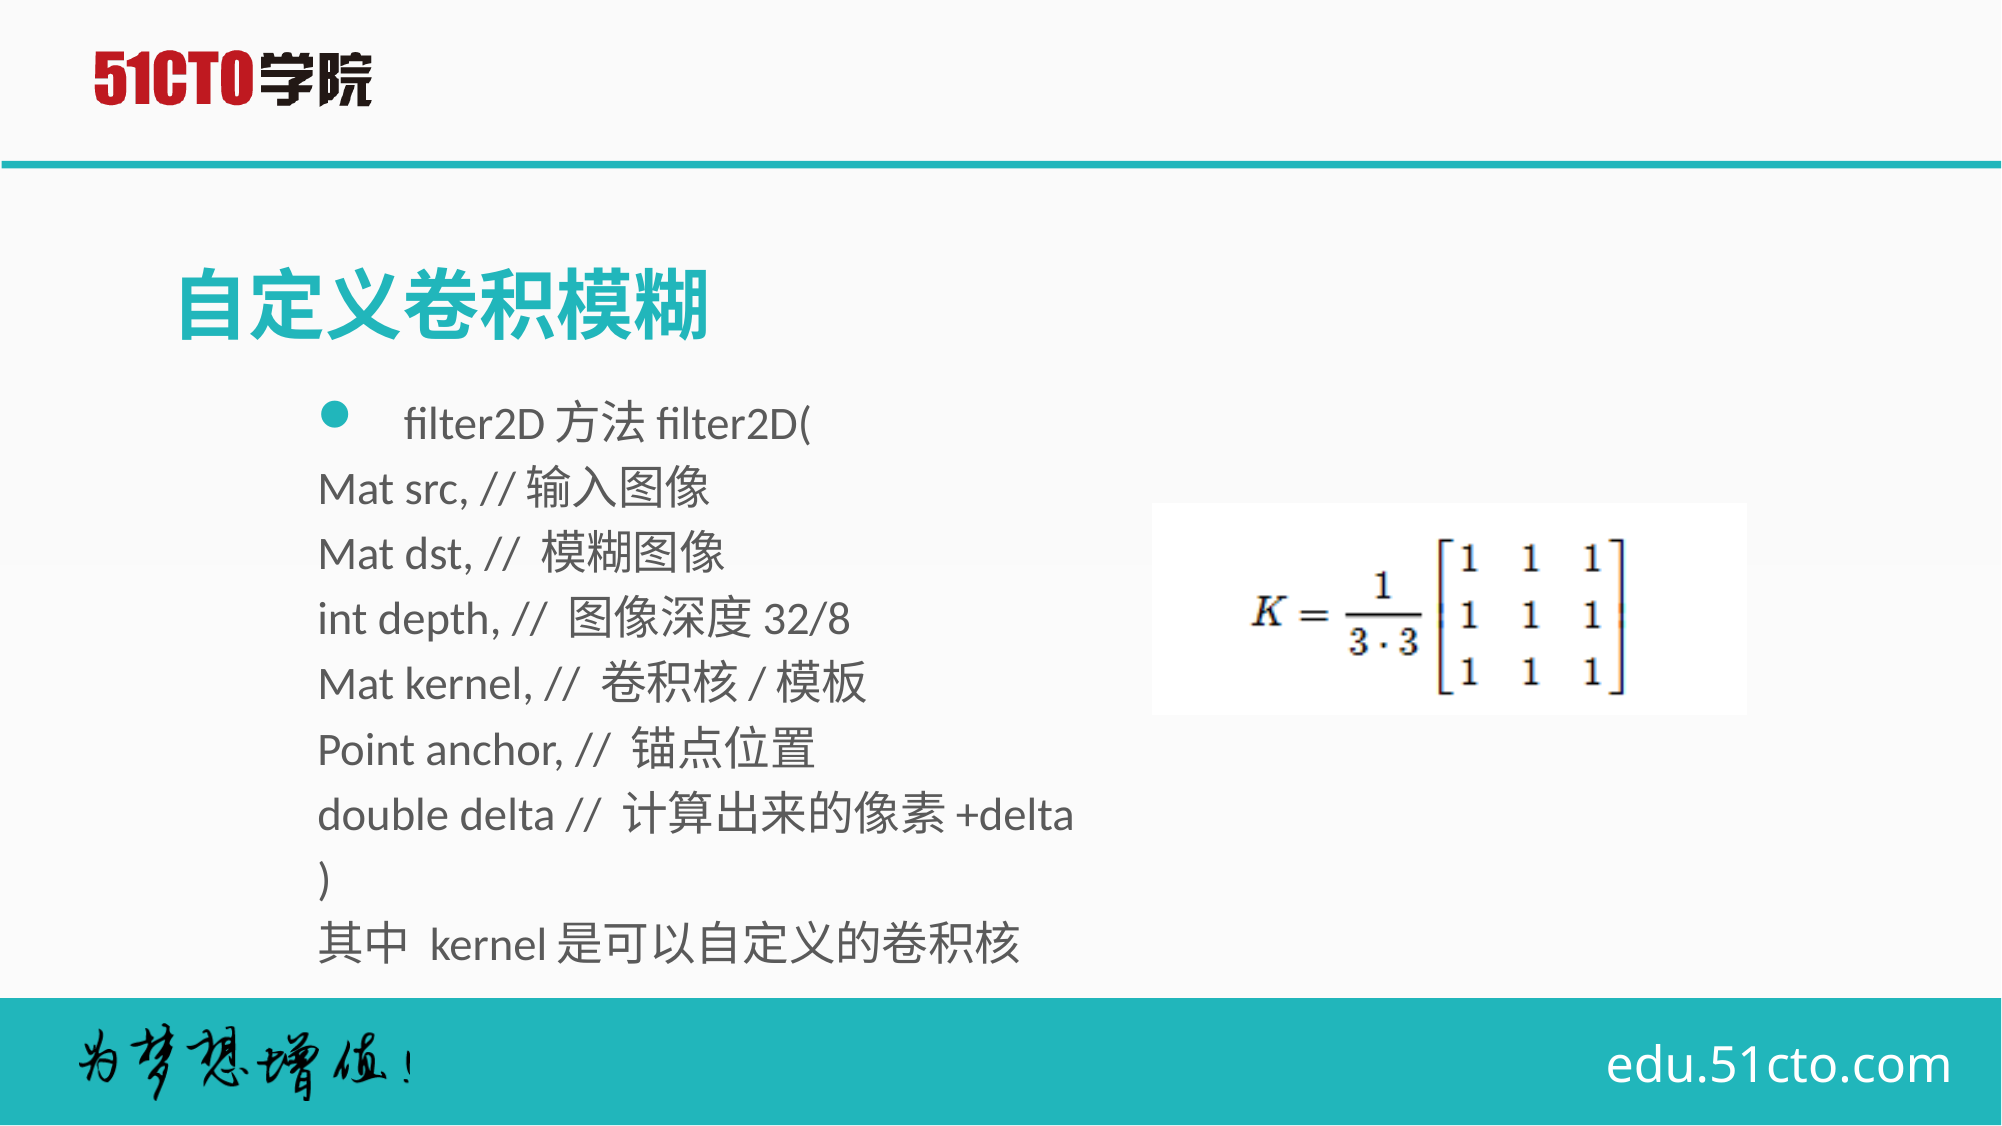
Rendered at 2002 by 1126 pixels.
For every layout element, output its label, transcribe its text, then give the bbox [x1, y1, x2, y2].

picture [90, 42, 375, 111]
picture [1152, 503, 1747, 716]
list filter2D方法filter2D( Mat src, //输入图像 Mat dst, // 模糊图像 int depth, // 图像深度32/8 Mat kernel, // 卷积核/模板 Point anchor, // 锚点位置 double delta // 计算出来的像素+delta ) 其中 kernel是可以自定义的卷积核 [161, 385, 1828, 985]
title 自定义卷积模糊 [156, 243, 1831, 362]
picture [79, 1023, 410, 1101]
